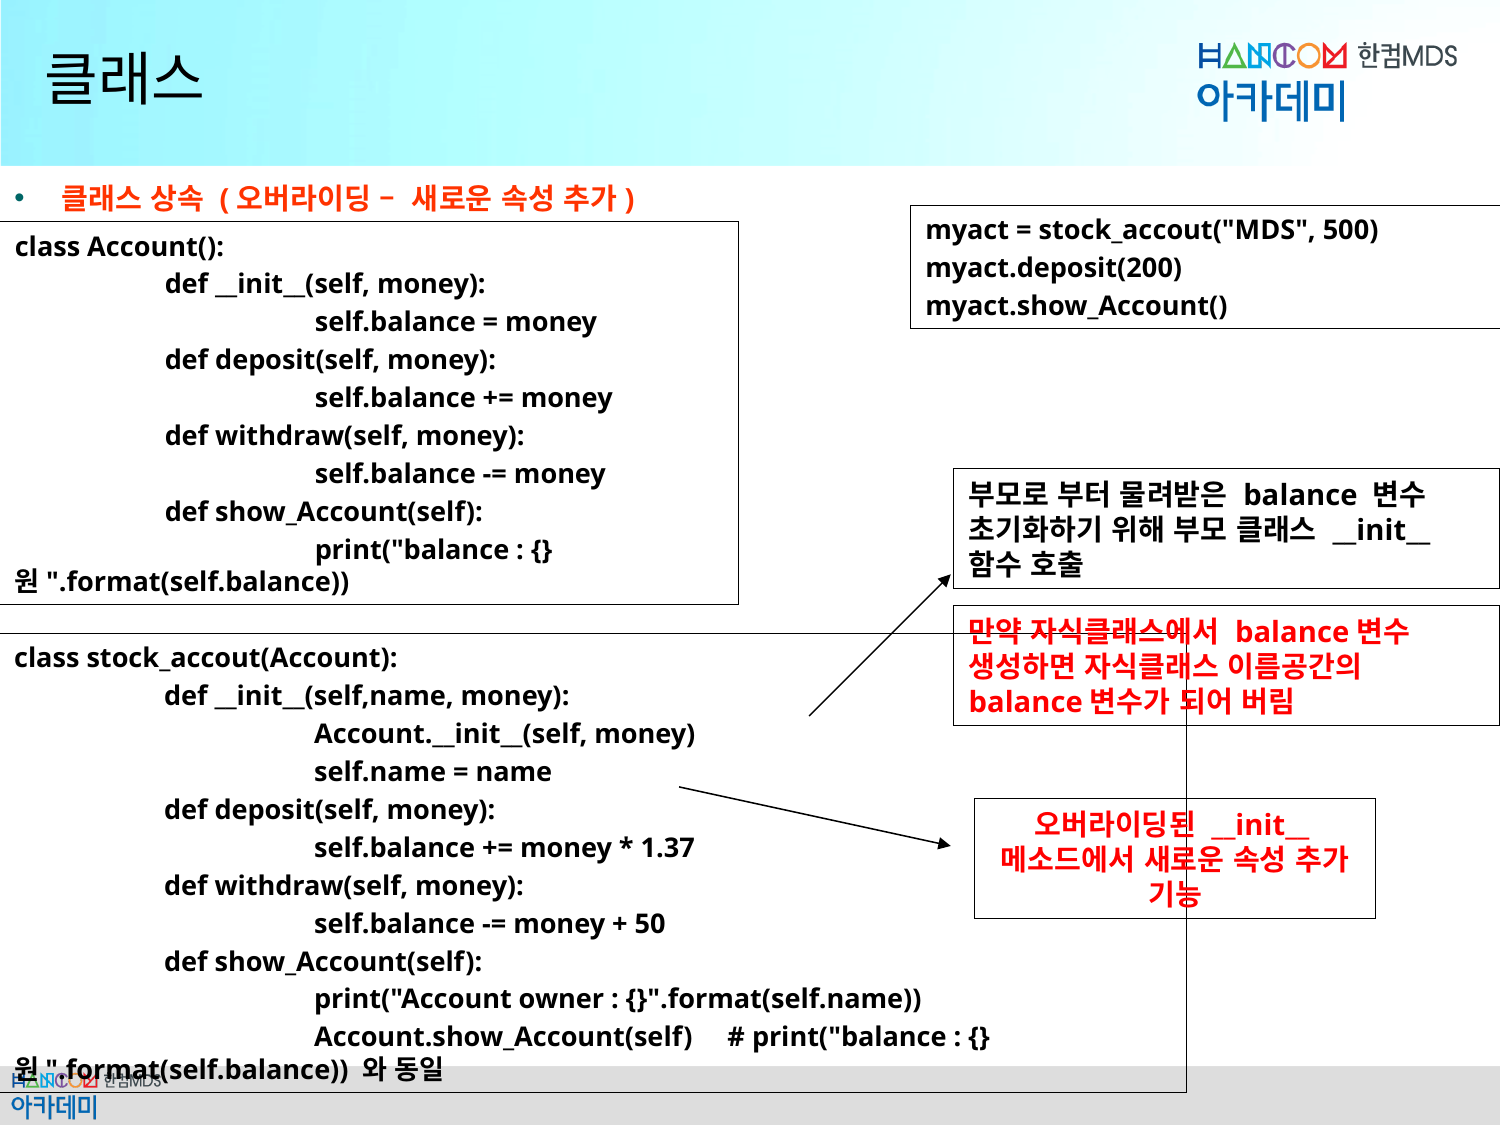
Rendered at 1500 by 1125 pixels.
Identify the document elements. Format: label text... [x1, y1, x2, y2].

text_box 부모로 부터 물려받은 balance 변수 초기화하기 위해 부모 클래스 __init__함수 호출 [953, 468, 1500, 589]
text_box class stock_accout(Account): def __init__(self,name, money): Account.__init__(self, money) self.name = name def deposit(self, money): self.balance += money * 1.37 def withdraw(self, money): self.balance -= money + 50 def show_Account(self): print("Account owner : {}".format(self.name)) Account.show_Account(self) # print("balance : {} 원".format(self.balance)) 와 동일 [0, 633, 1187, 1093]
text_box class Account(): def __init__(self, money): self.balance = money def deposit(self, money): self.balance += money def withdraw(self, money): self.balance -= money def show_Account(self): print("balance : {} 원".format(self.balance)) [0, 221, 739, 605]
picture [2, 0, 1500, 166]
picture [11, 1093, 161, 1120]
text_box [678, 786, 952, 847]
text_box 만약 자식클래스에서 balance변수 생성하면 자식클래스 이름공간의 balance변수가 되어 버림 [953, 605, 1500, 726]
title 클래스 [29, 18, 1460, 135]
text_box myact = stock_accout("MDS", 500) myact.deposit(200) myact.show_Account() [910, 205, 1500, 329]
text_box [808, 573, 951, 717]
text_box 오버라이딩된 __init__메소드에서 새로운 속성 추가 기능 [974, 798, 1376, 919]
text_box 클래스 상속 (오버라이딩 – 새로운 속성 추가) [0, 172, 1376, 223]
